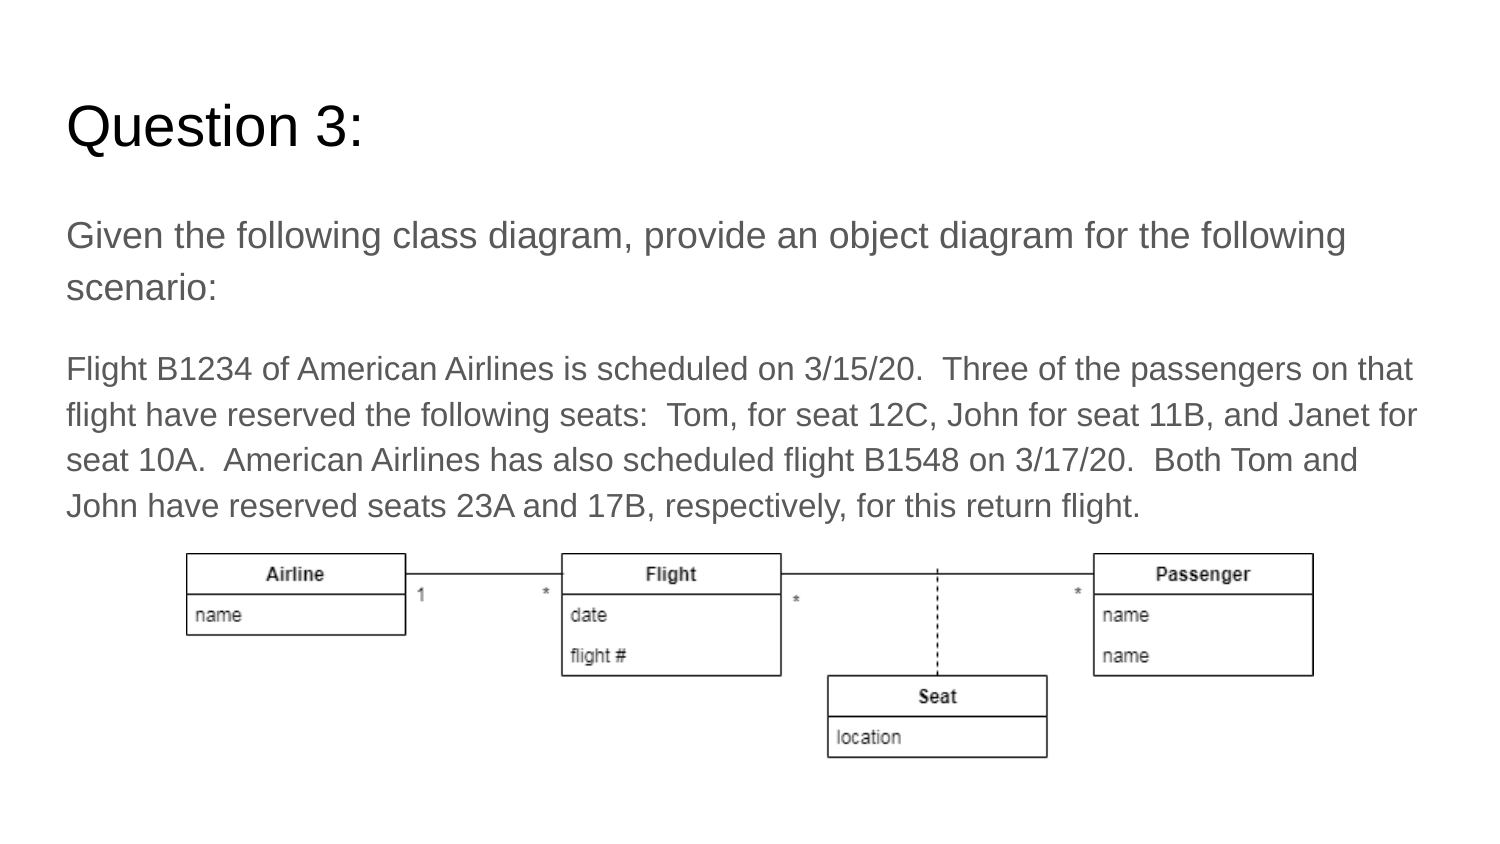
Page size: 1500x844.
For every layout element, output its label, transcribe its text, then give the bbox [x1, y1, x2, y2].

list Given the following class diagram, provide an object diagram for the following scenario: Flight B1234 of American Airlines is scheduled on 3/15/20. Three of the passengers on that flight have reserved the following seats: Tom, for seat 12C, John for seat 11B, and Janet for seat 10A. American Airlines has also scheduled flight B1548 on 3/17/20. Both Tom and John have reserved seats 23A and 17B, respectively, for this return flight. [51, 189, 1449, 750]
picture [186, 553, 1314, 764]
title Question 3: [51, 72, 1449, 167]
